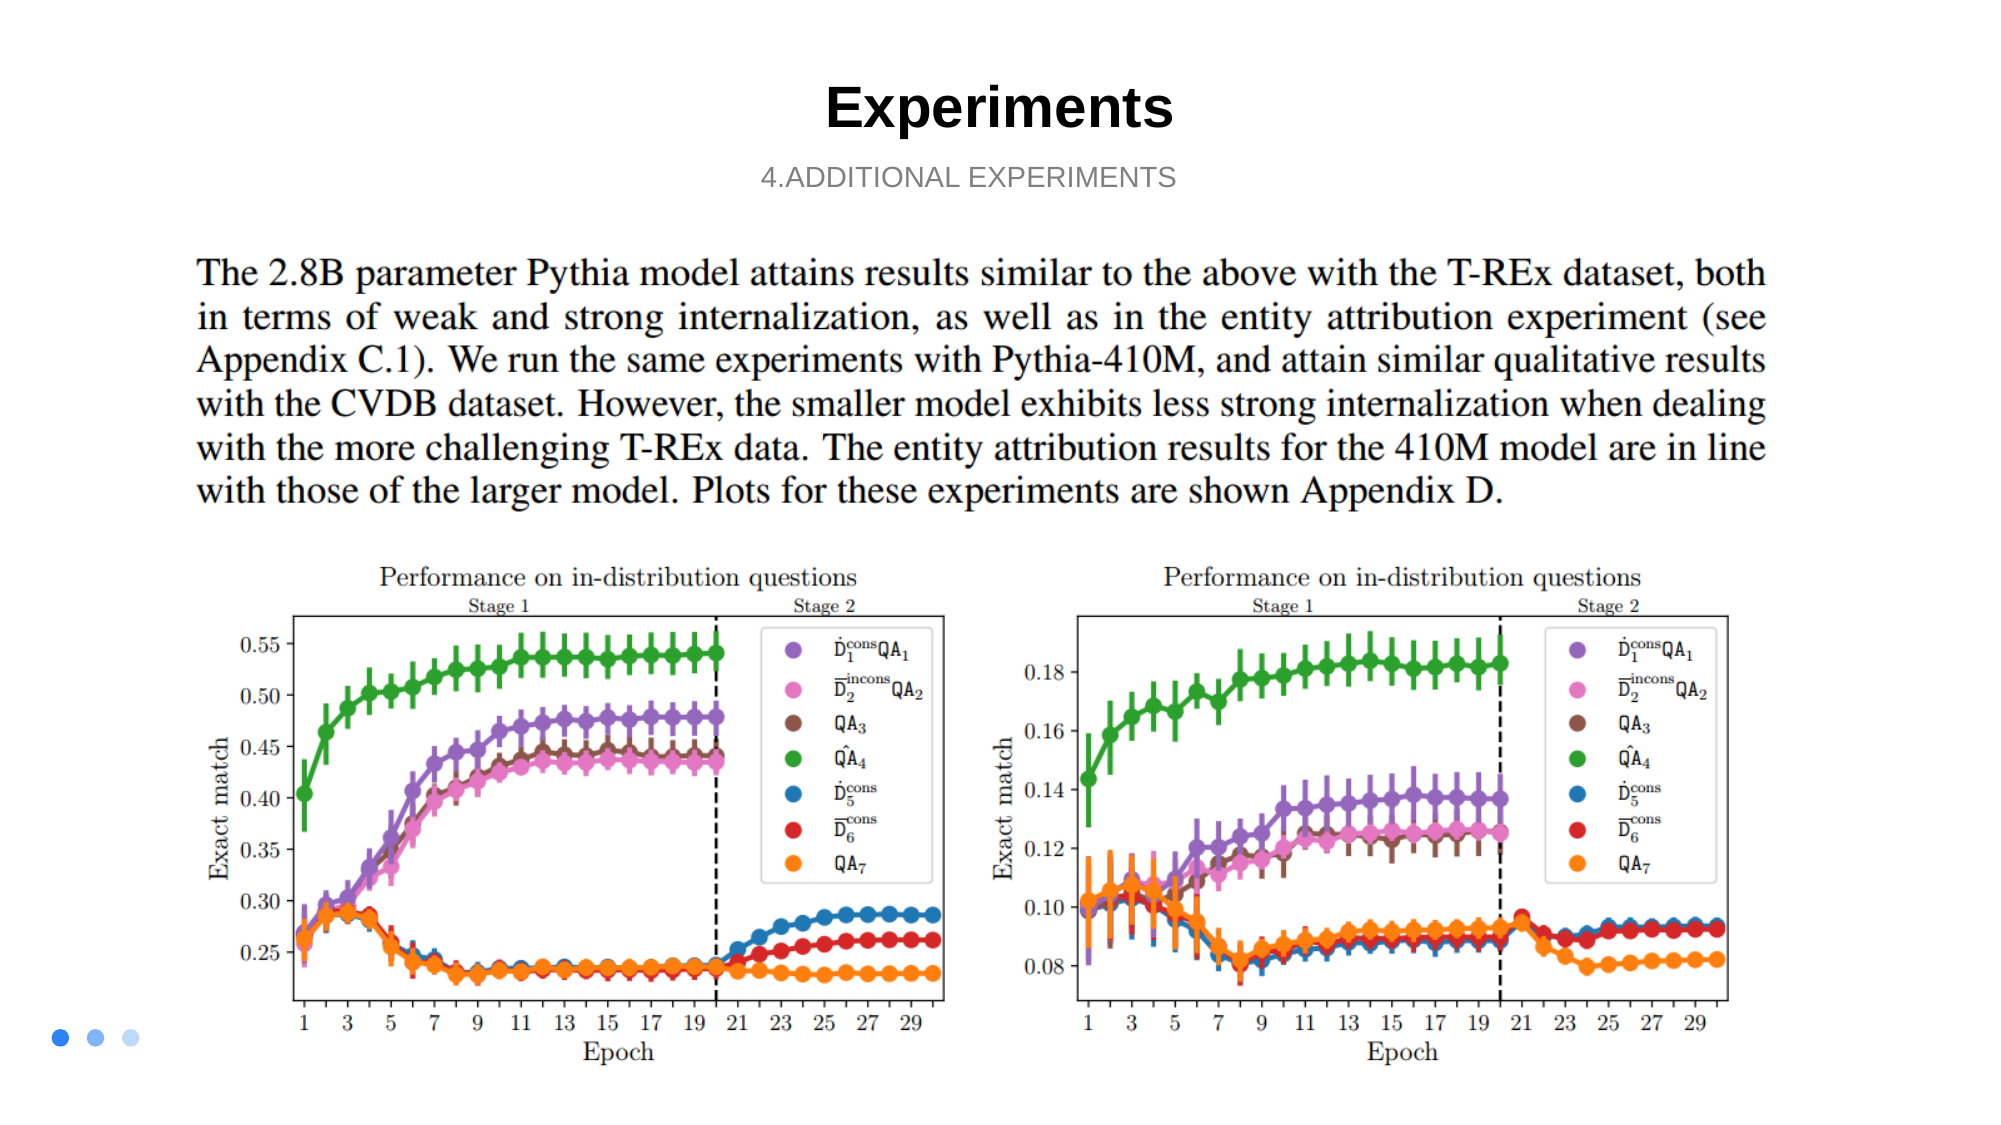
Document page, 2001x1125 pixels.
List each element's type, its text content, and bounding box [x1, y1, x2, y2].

text_box Experiments [513, 61, 1487, 147]
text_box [51, 1029, 140, 1047]
text_box 4.ADDITIONAL EXPERIMENTS [213, 150, 1725, 201]
picture [190, 245, 1788, 1079]
